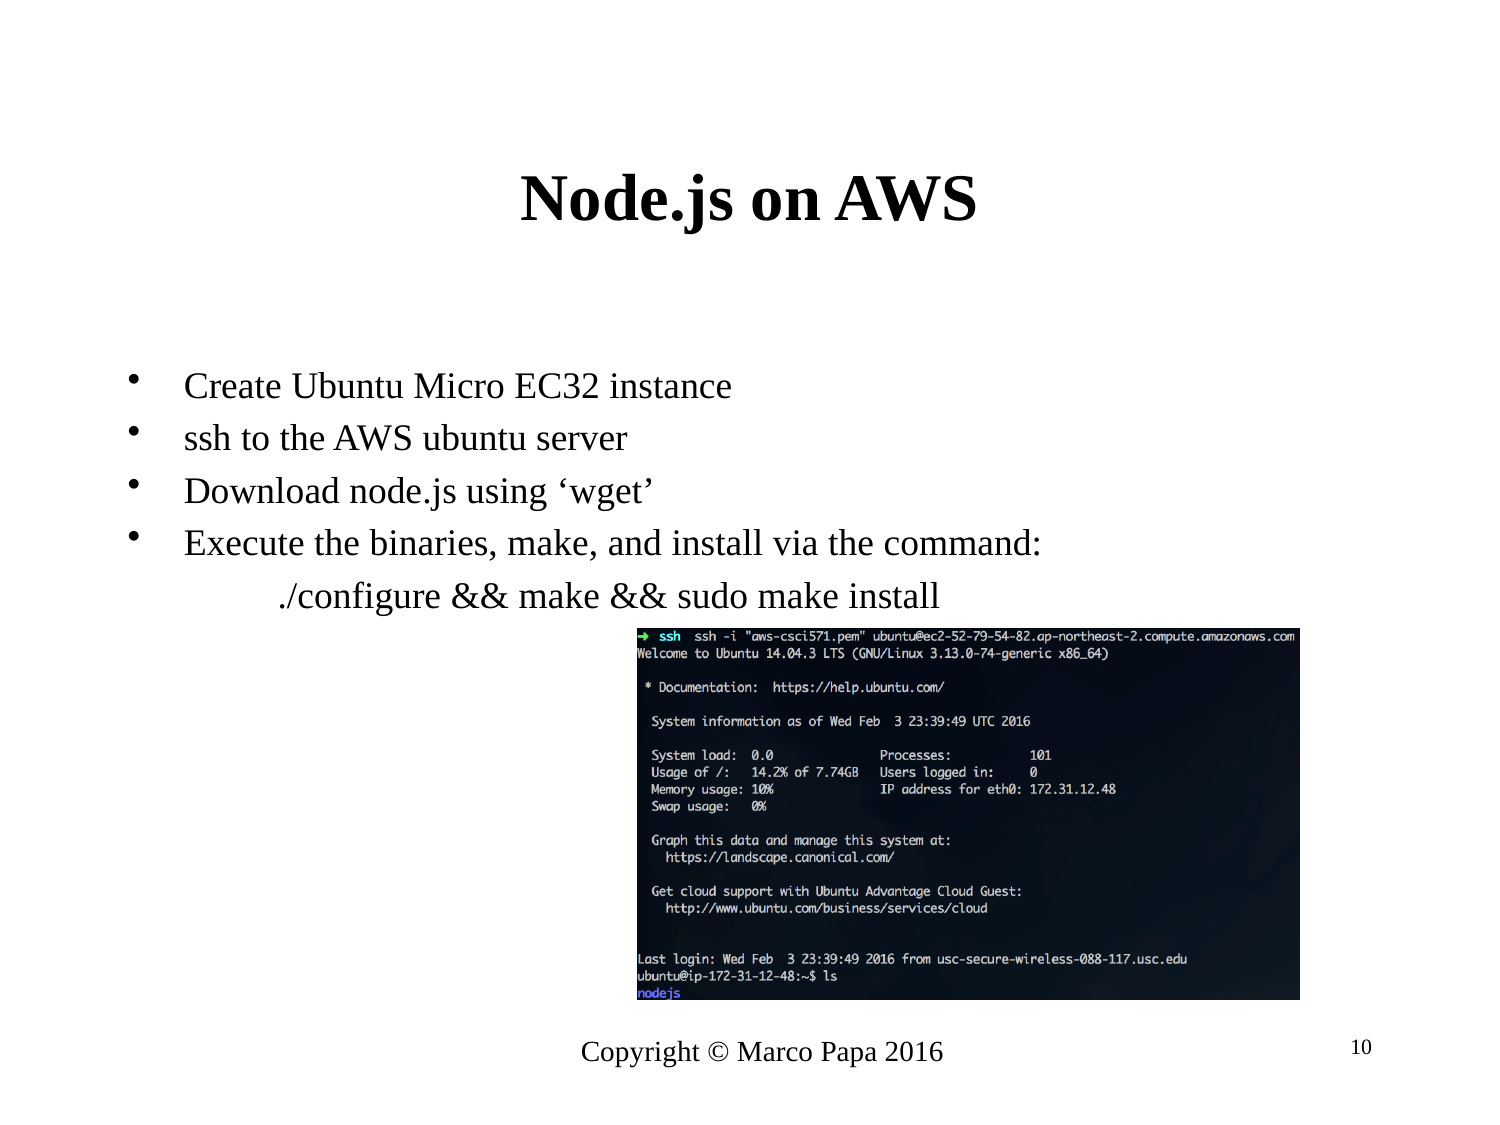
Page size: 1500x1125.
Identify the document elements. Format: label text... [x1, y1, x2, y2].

list Create Ubuntu Micro EC32 instance ssh to the AWS ubuntu server Download node.js using ‘wget’ Execute the binaries, make, and install via the command: ./configure && make && sudo make install [112, 324, 1388, 1000]
title Node.js on AWS [112, 99, 1388, 288]
footer Copyright © Marco Papa 2016 [474, 1024, 1051, 1101]
picture [637, 628, 1301, 1001]
slide_number 10 [1074, 1024, 1388, 1101]
